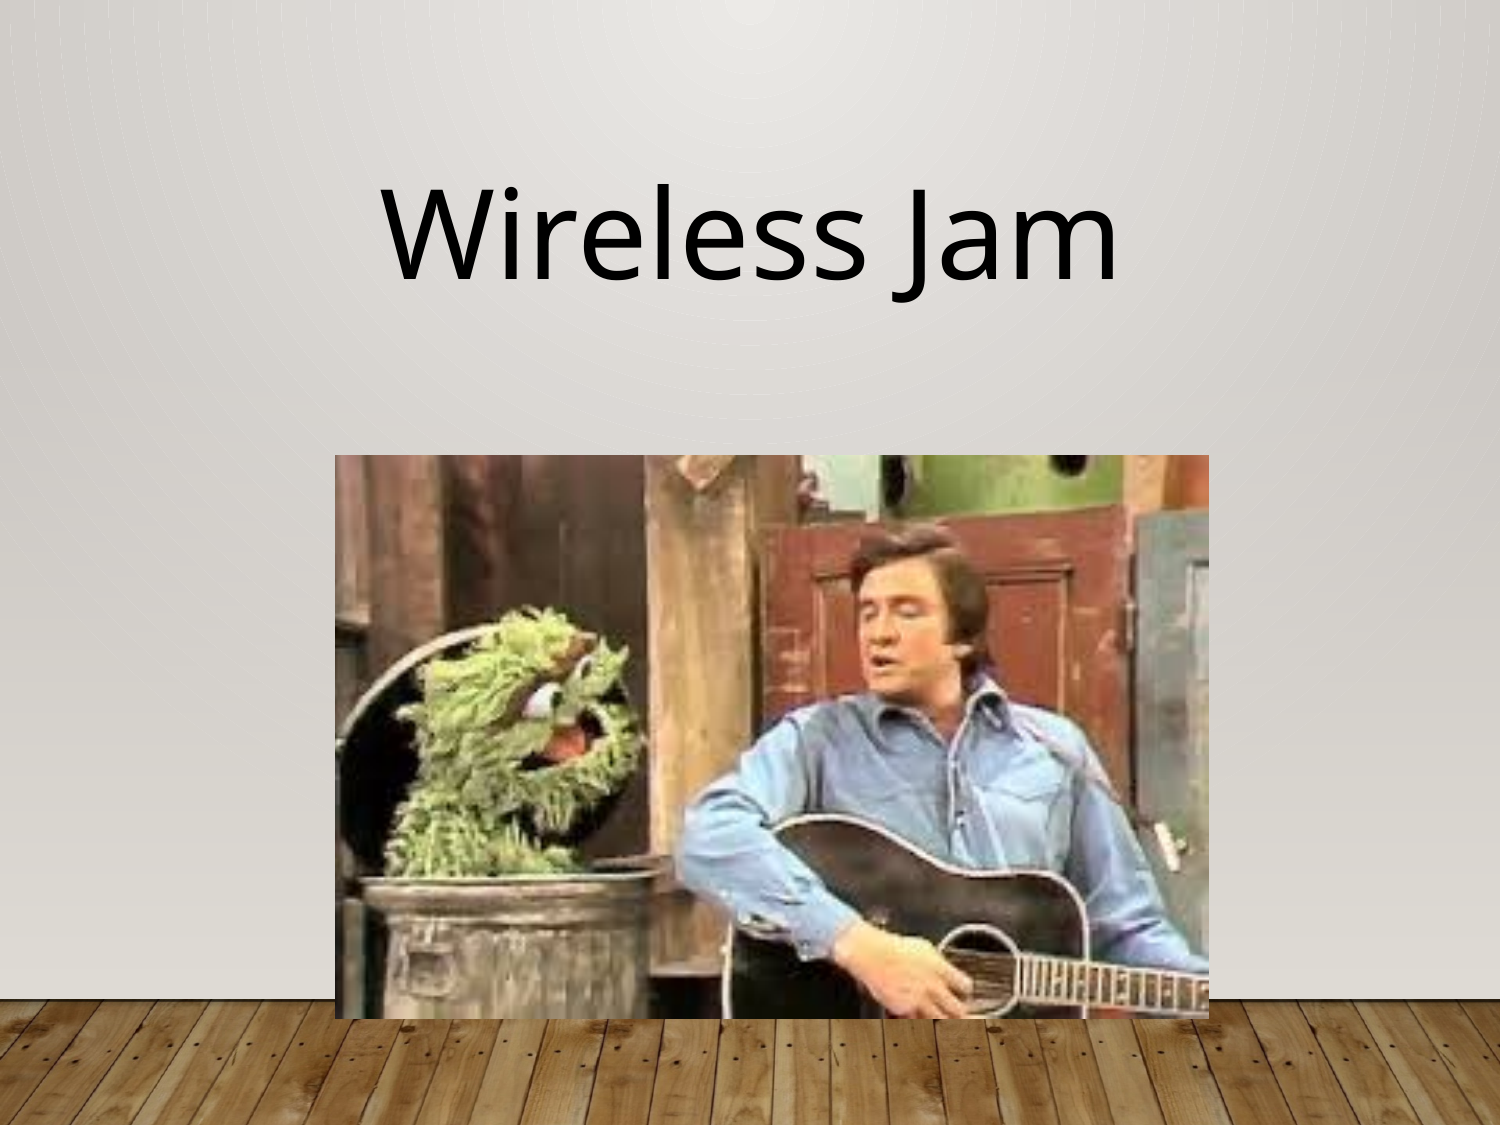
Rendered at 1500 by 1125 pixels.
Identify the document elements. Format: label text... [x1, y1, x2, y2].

text_box Wireless Jam [364, 147, 1275, 313]
picture [0, 455, 1500, 1125]
